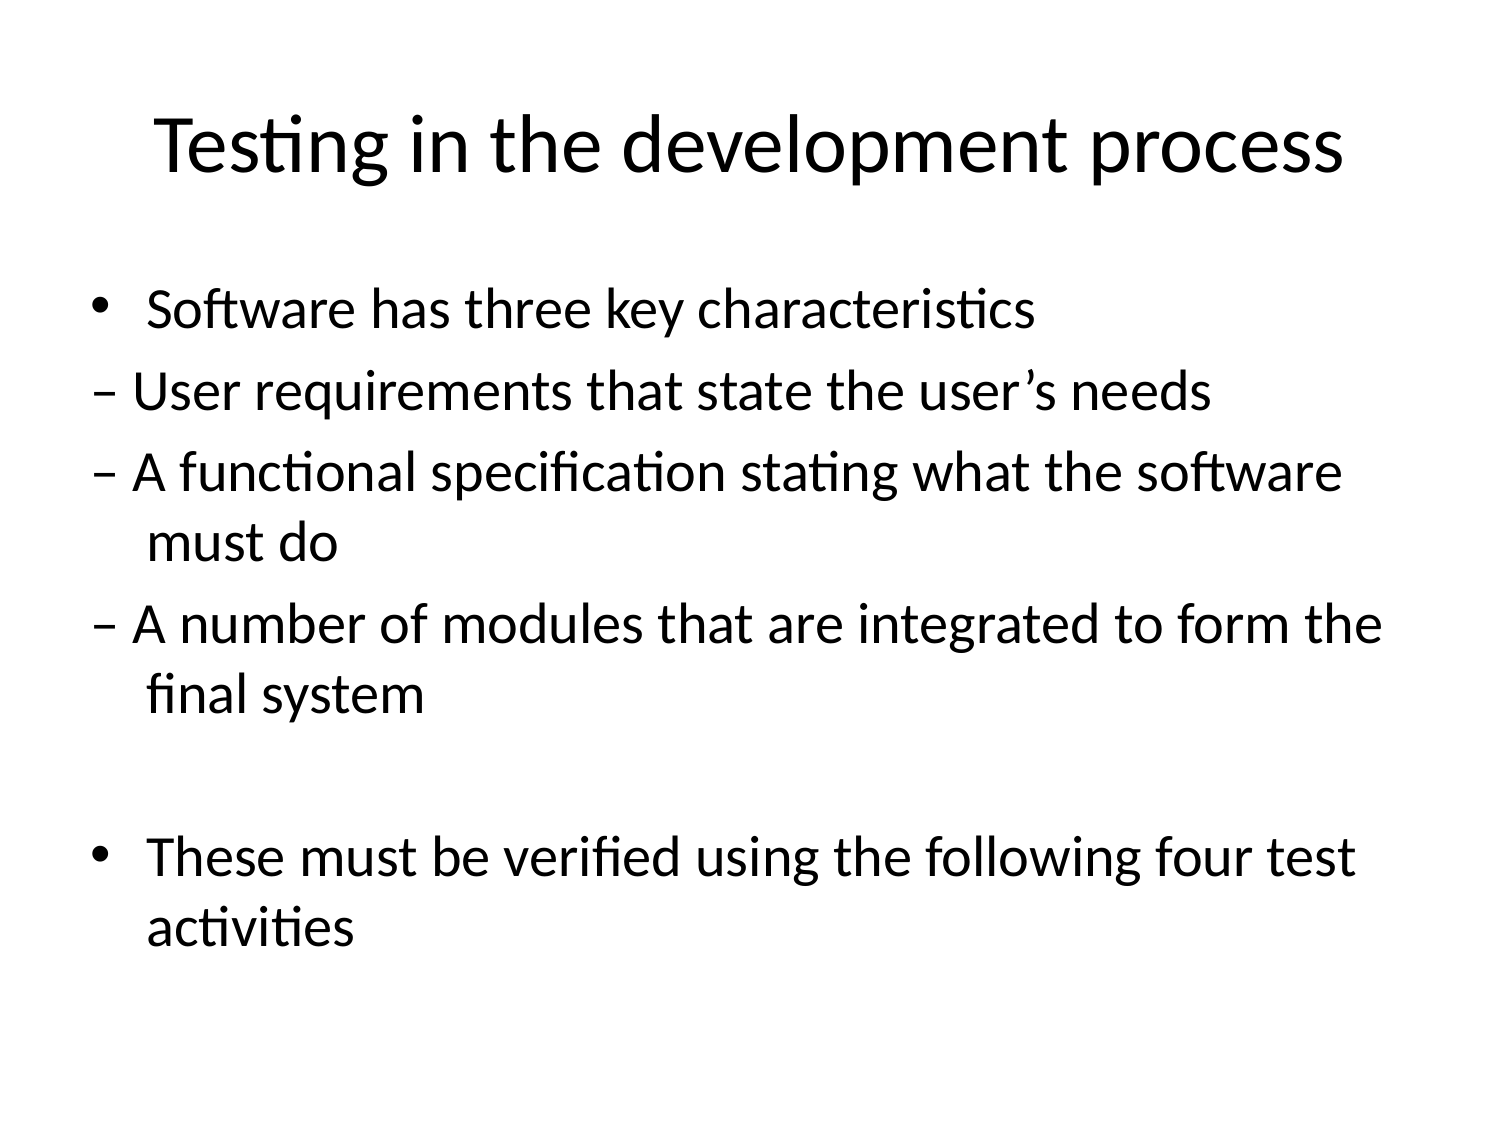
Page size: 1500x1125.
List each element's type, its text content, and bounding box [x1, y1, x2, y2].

title Testing in the development process [75, 45, 1425, 233]
list Software has three key characteristics – User requirements that state the user’s needs – A functional specification stating what the software must do – A number of modules that are integrated to form the final system These must be verified using the following four test activities [75, 262, 1425, 1005]
